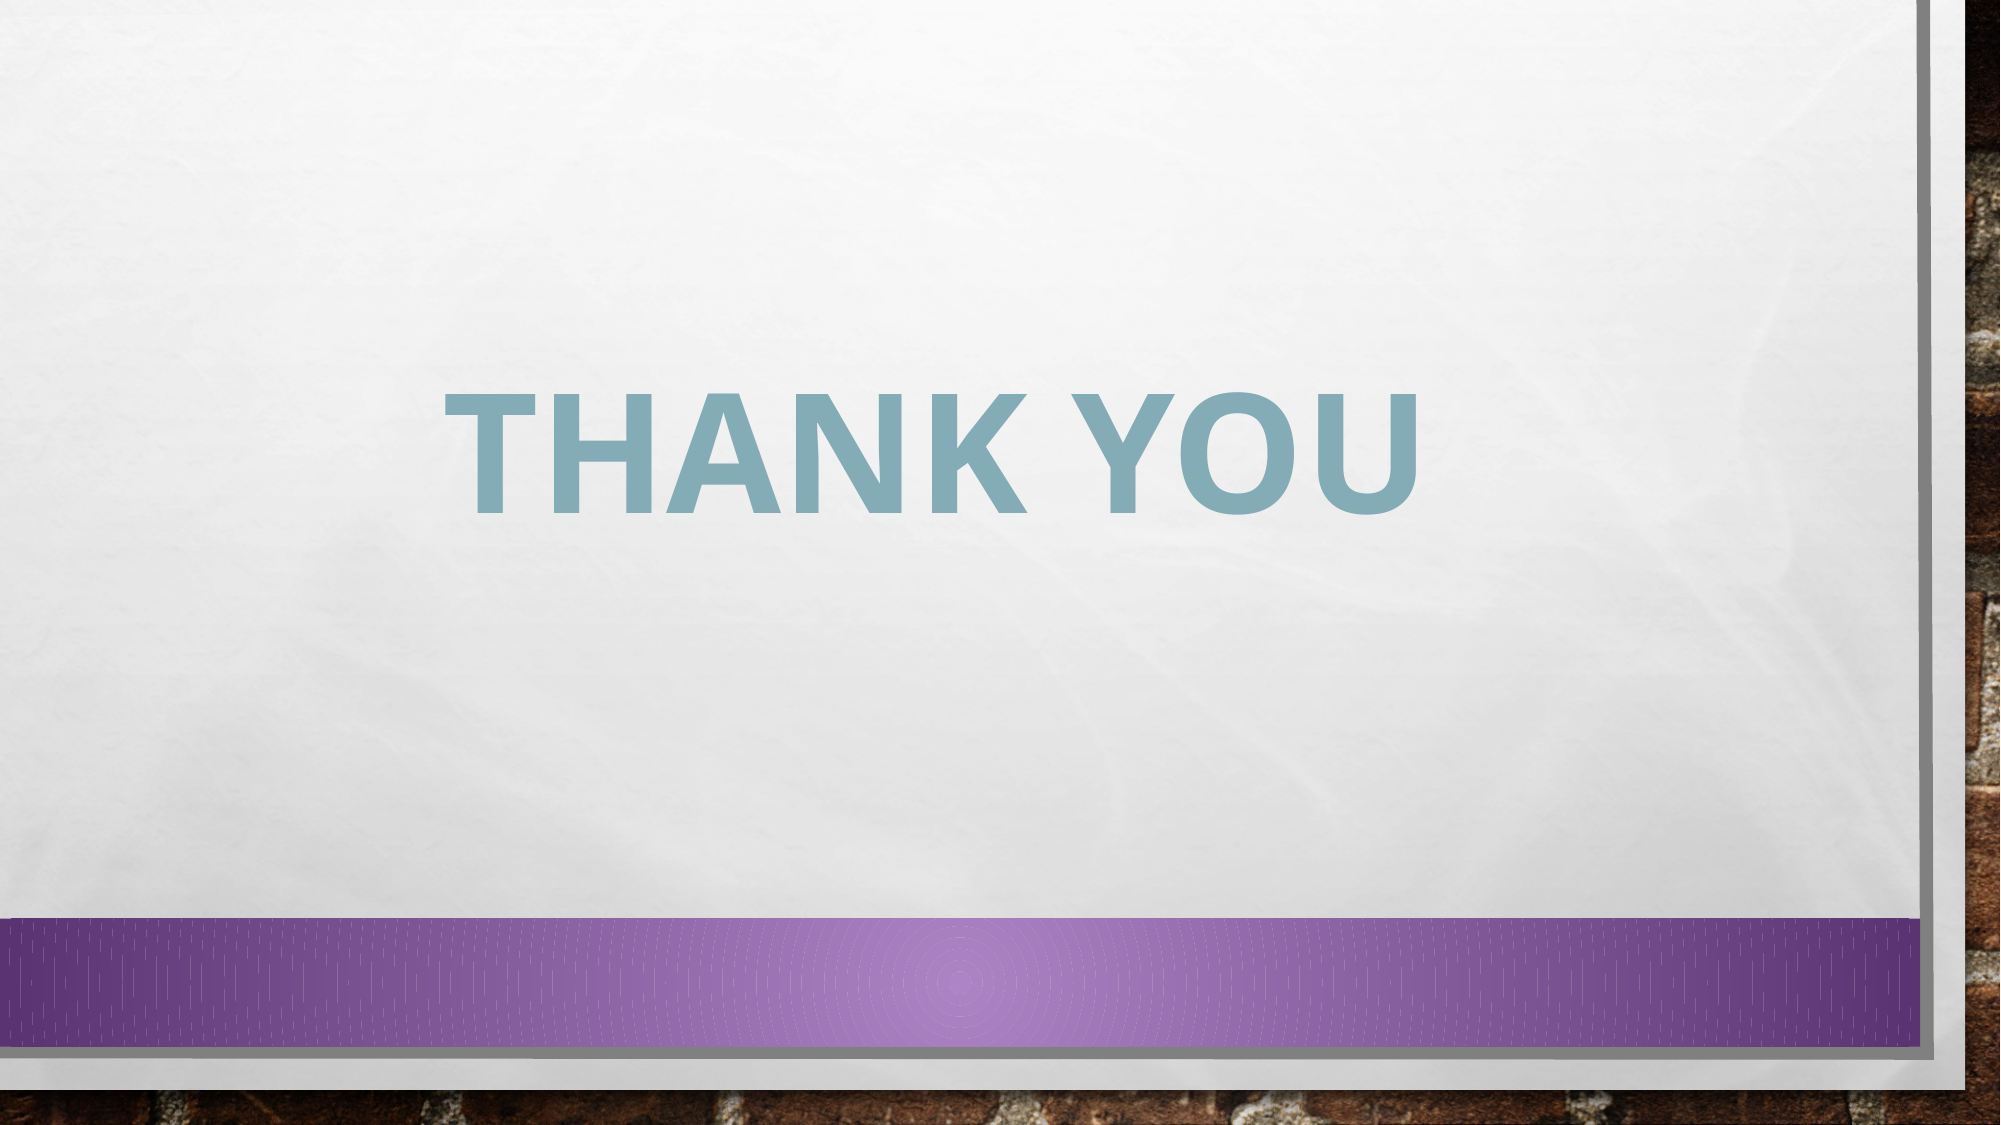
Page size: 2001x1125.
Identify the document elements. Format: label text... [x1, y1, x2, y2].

text_box THANK YOU [324, 325, 1549, 554]
picture [0, 0, 2000, 1125]
